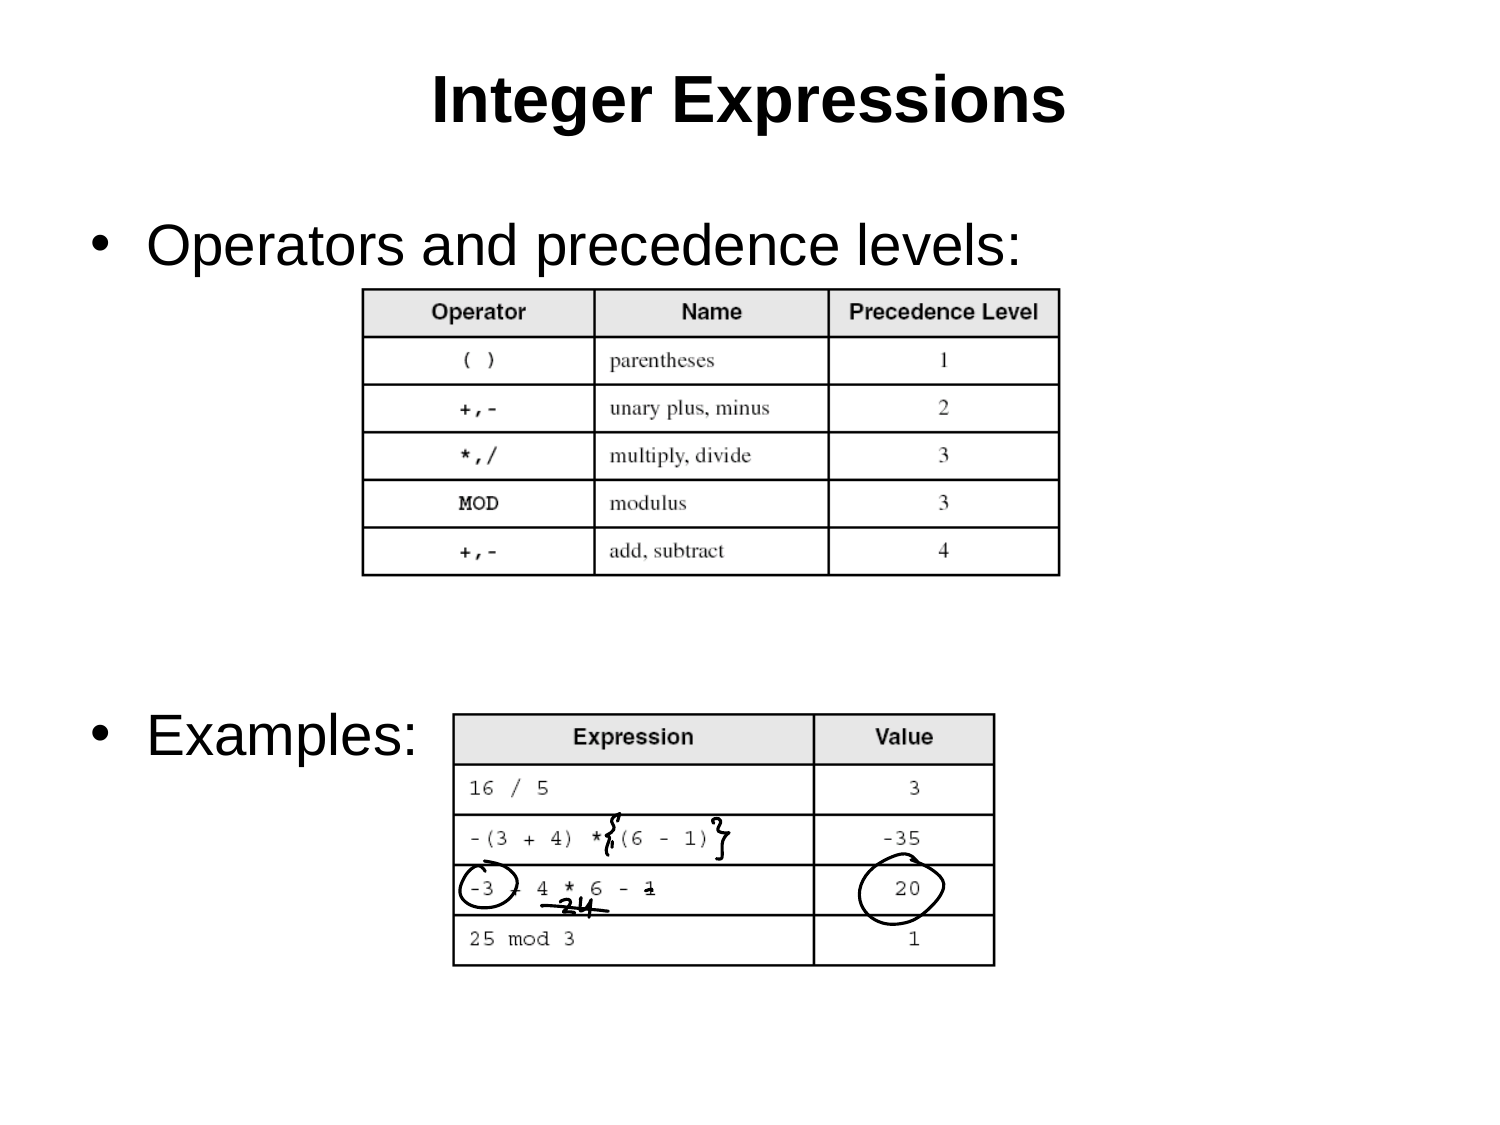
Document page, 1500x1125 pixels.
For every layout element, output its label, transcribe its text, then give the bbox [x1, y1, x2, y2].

picture [449, 712, 998, 968]
picture [358, 287, 1063, 579]
title Integer Expressions [75, 24, 1425, 168]
list Operators and precedence levels: Examples: [75, 200, 1425, 1013]
